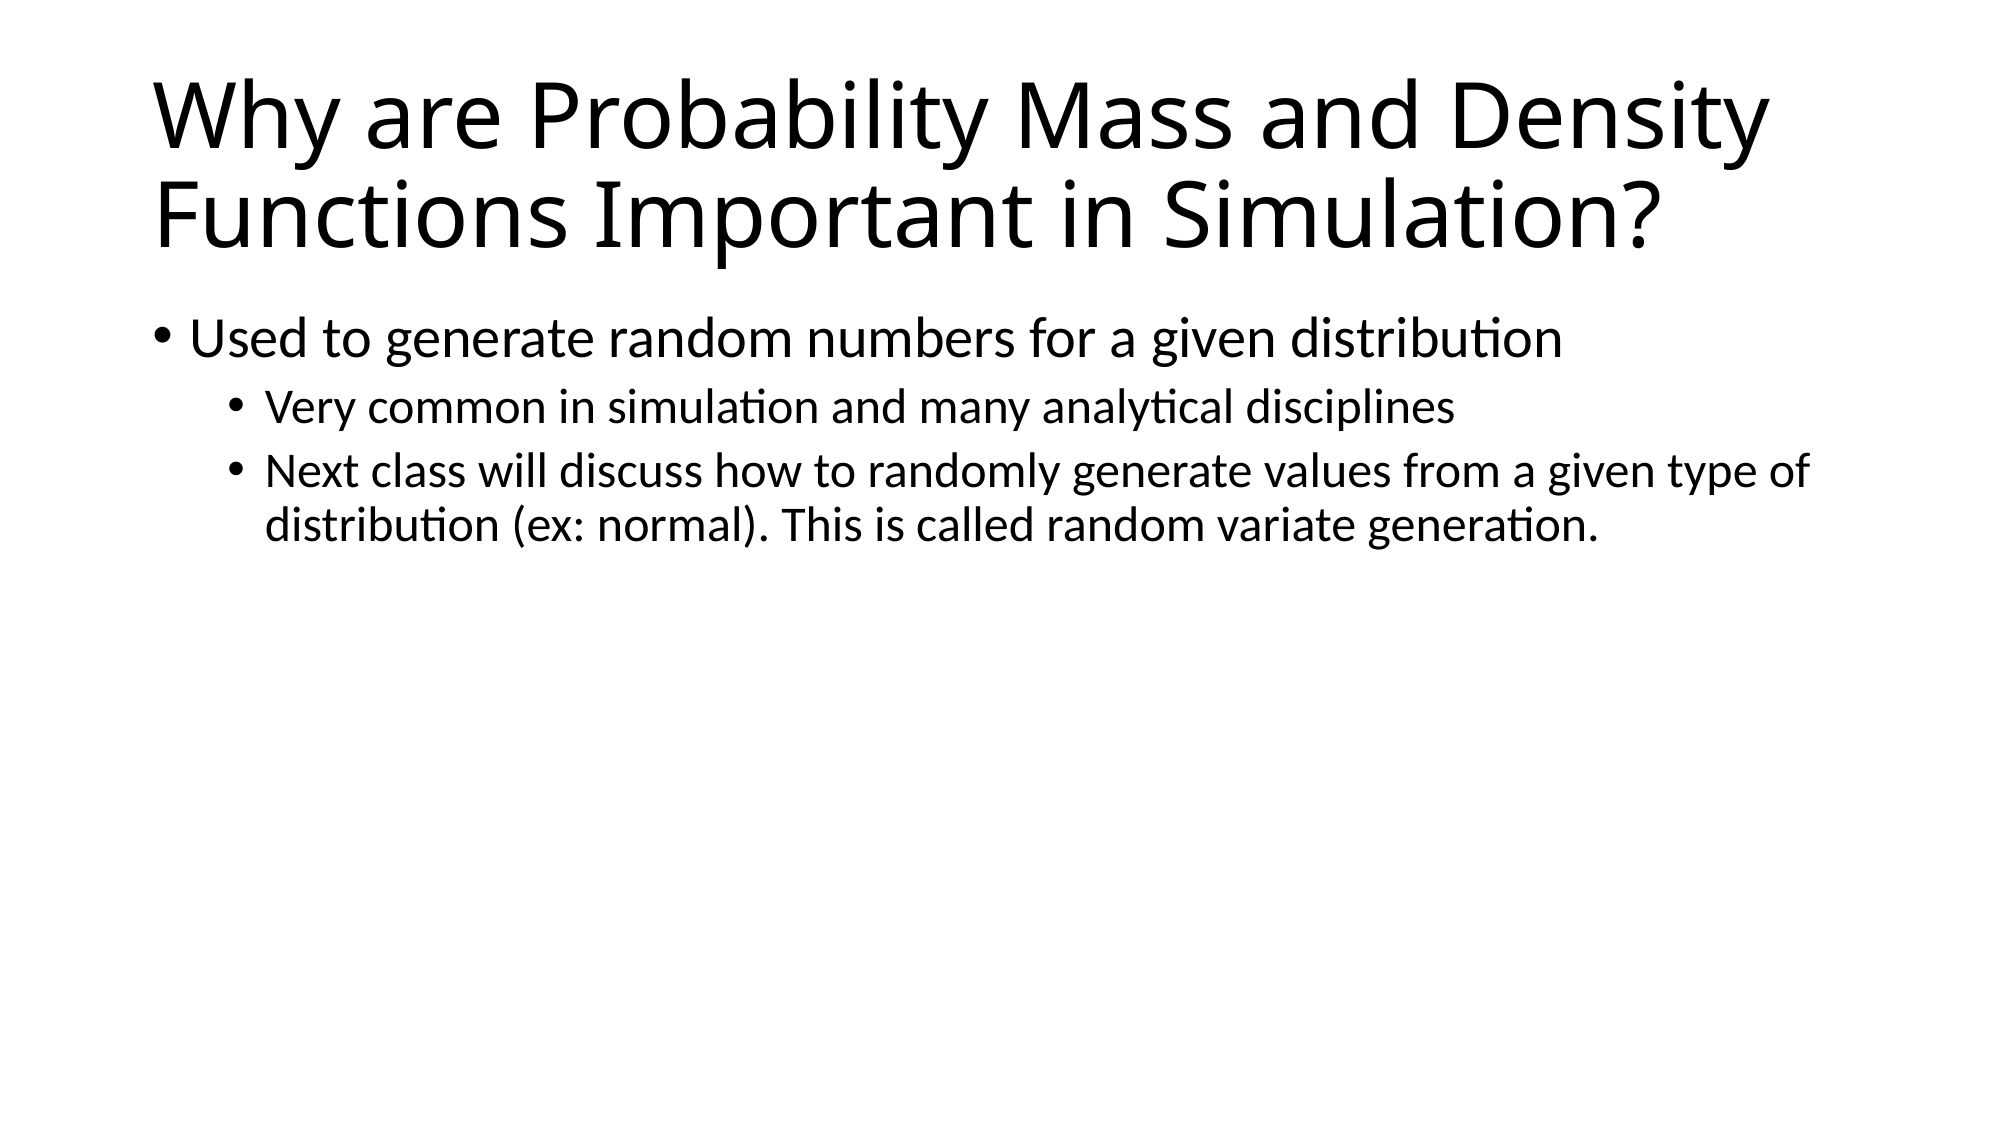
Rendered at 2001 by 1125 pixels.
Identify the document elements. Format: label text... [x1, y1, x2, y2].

title Why are Probability Mass and Density Functions Important in Simulation? [137, 59, 1863, 278]
list Used to generate random numbers for a given distribution Very common in simulation and many analytical disciplines Next class will discuss how to randomly generate values from a given type of distribution (ex: normal). This is called random variate generation. [137, 299, 1863, 1014]
